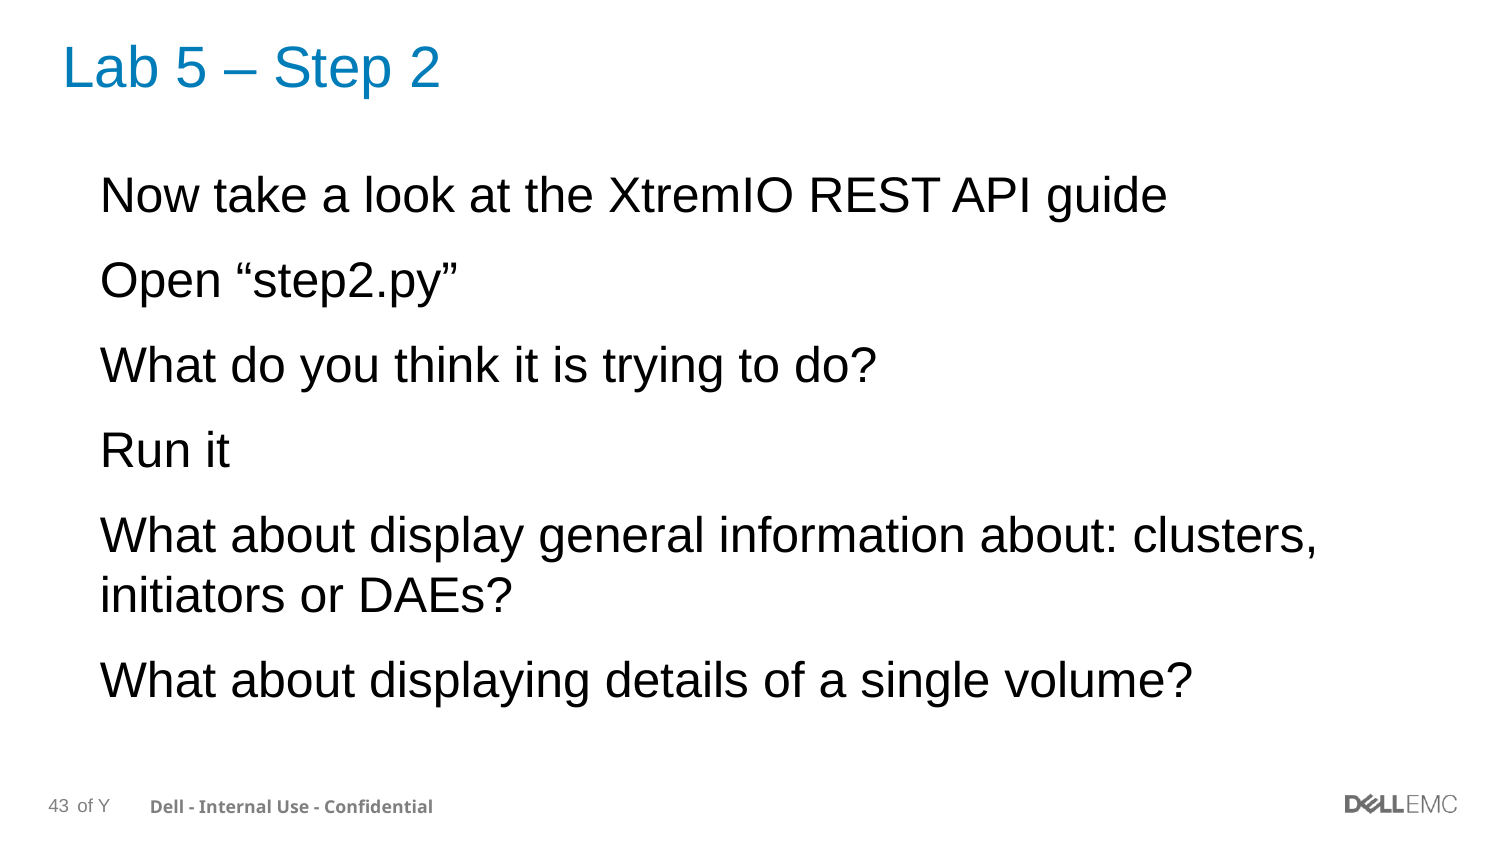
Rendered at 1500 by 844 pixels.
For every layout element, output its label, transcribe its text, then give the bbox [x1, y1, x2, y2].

list Now take a look at the XtremIO REST API guide Open “step2.py” What do you think it is trying to do? Run it What about display general information about: clusters, initiators or DAEs? What about displaying details of a single volume? [62, 162, 1450, 725]
picture [1345, 793, 1457, 814]
title Lab 5 – Step 2 [62, 37, 1450, 113]
